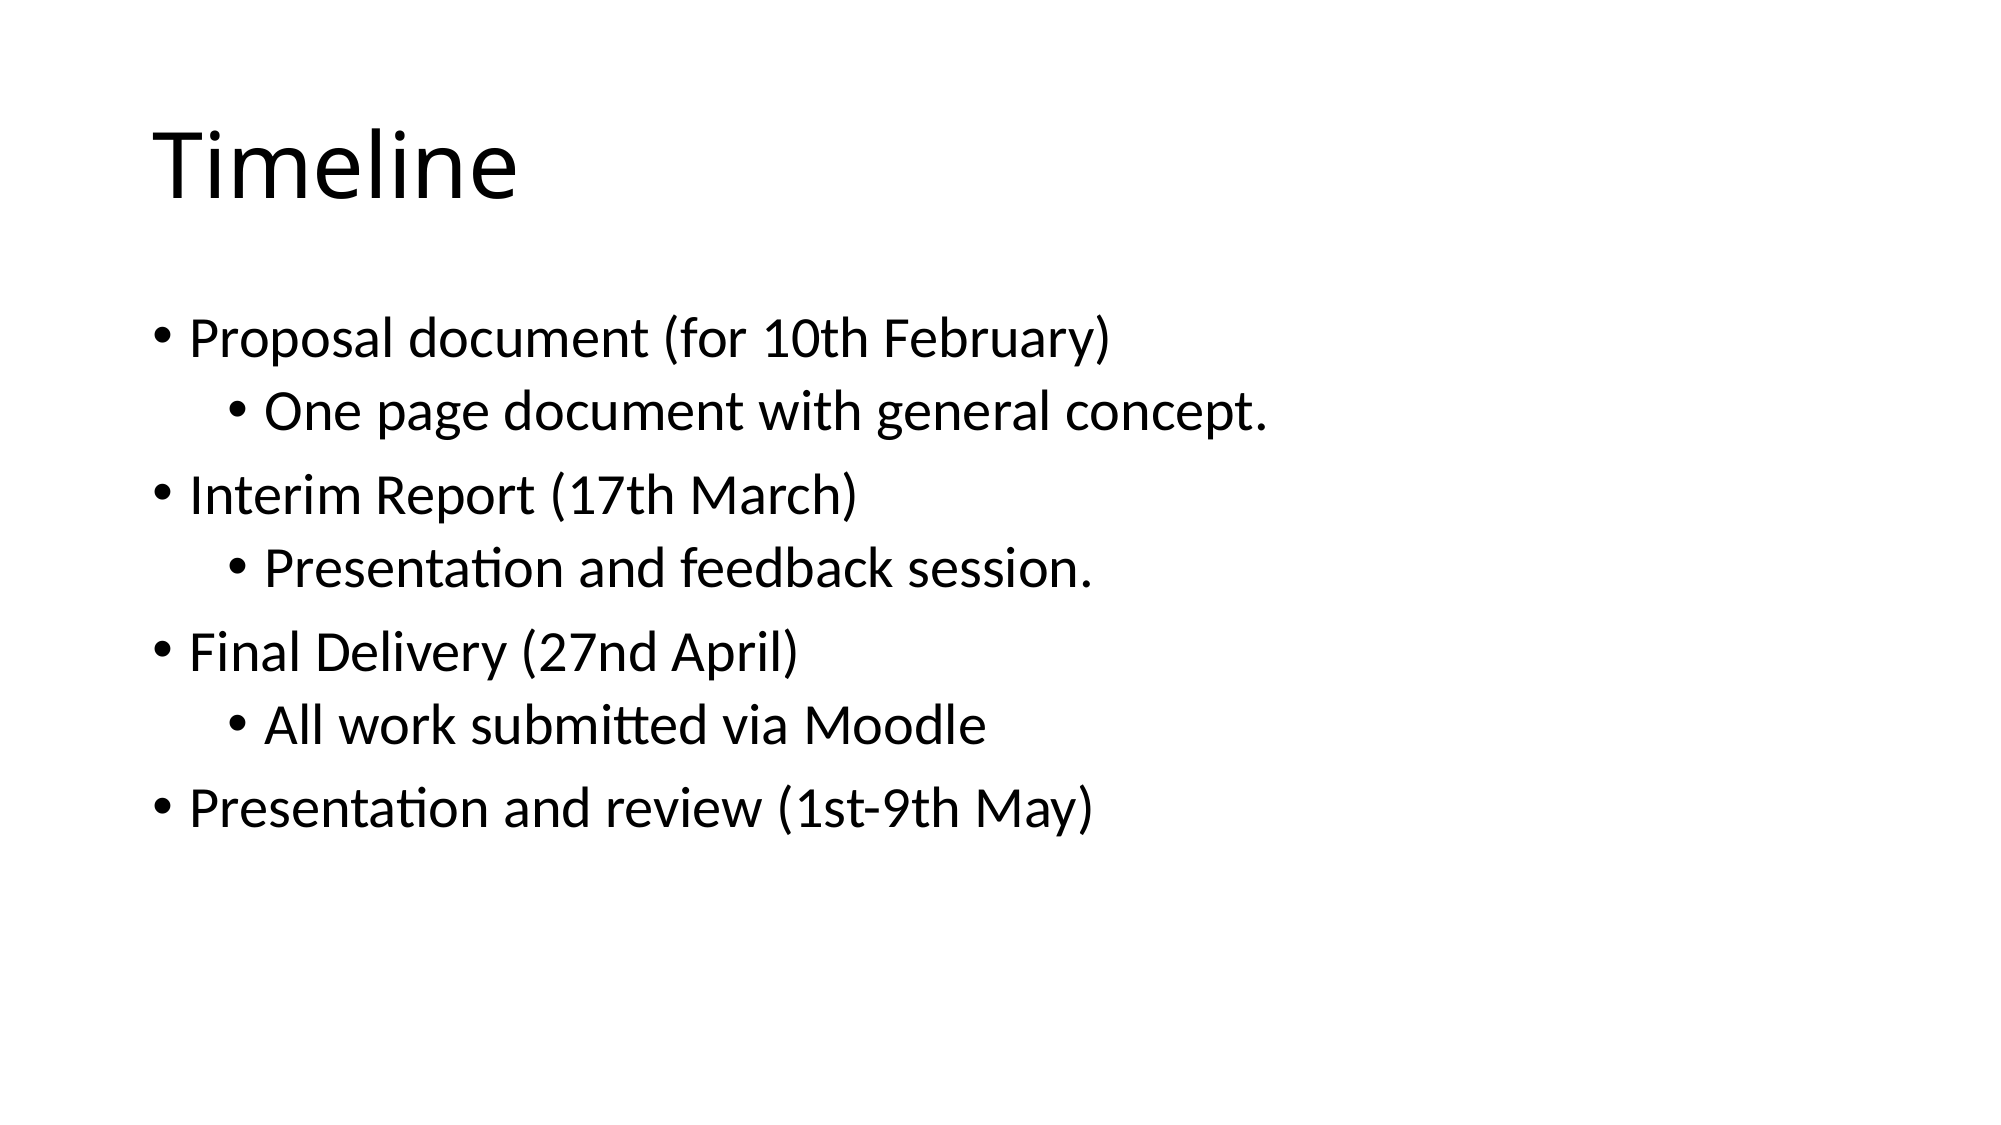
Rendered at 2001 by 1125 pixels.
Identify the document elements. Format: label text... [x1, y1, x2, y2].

list Proposal document (for 10th February) One page document with general concept. Interim Report (17th March) Presentation and feedback session. Final Delivery (27nd April) All work submitted via Moodle Presentation and review (1st-9th May) [137, 299, 1863, 1014]
title Timeline [137, 59, 1863, 278]
